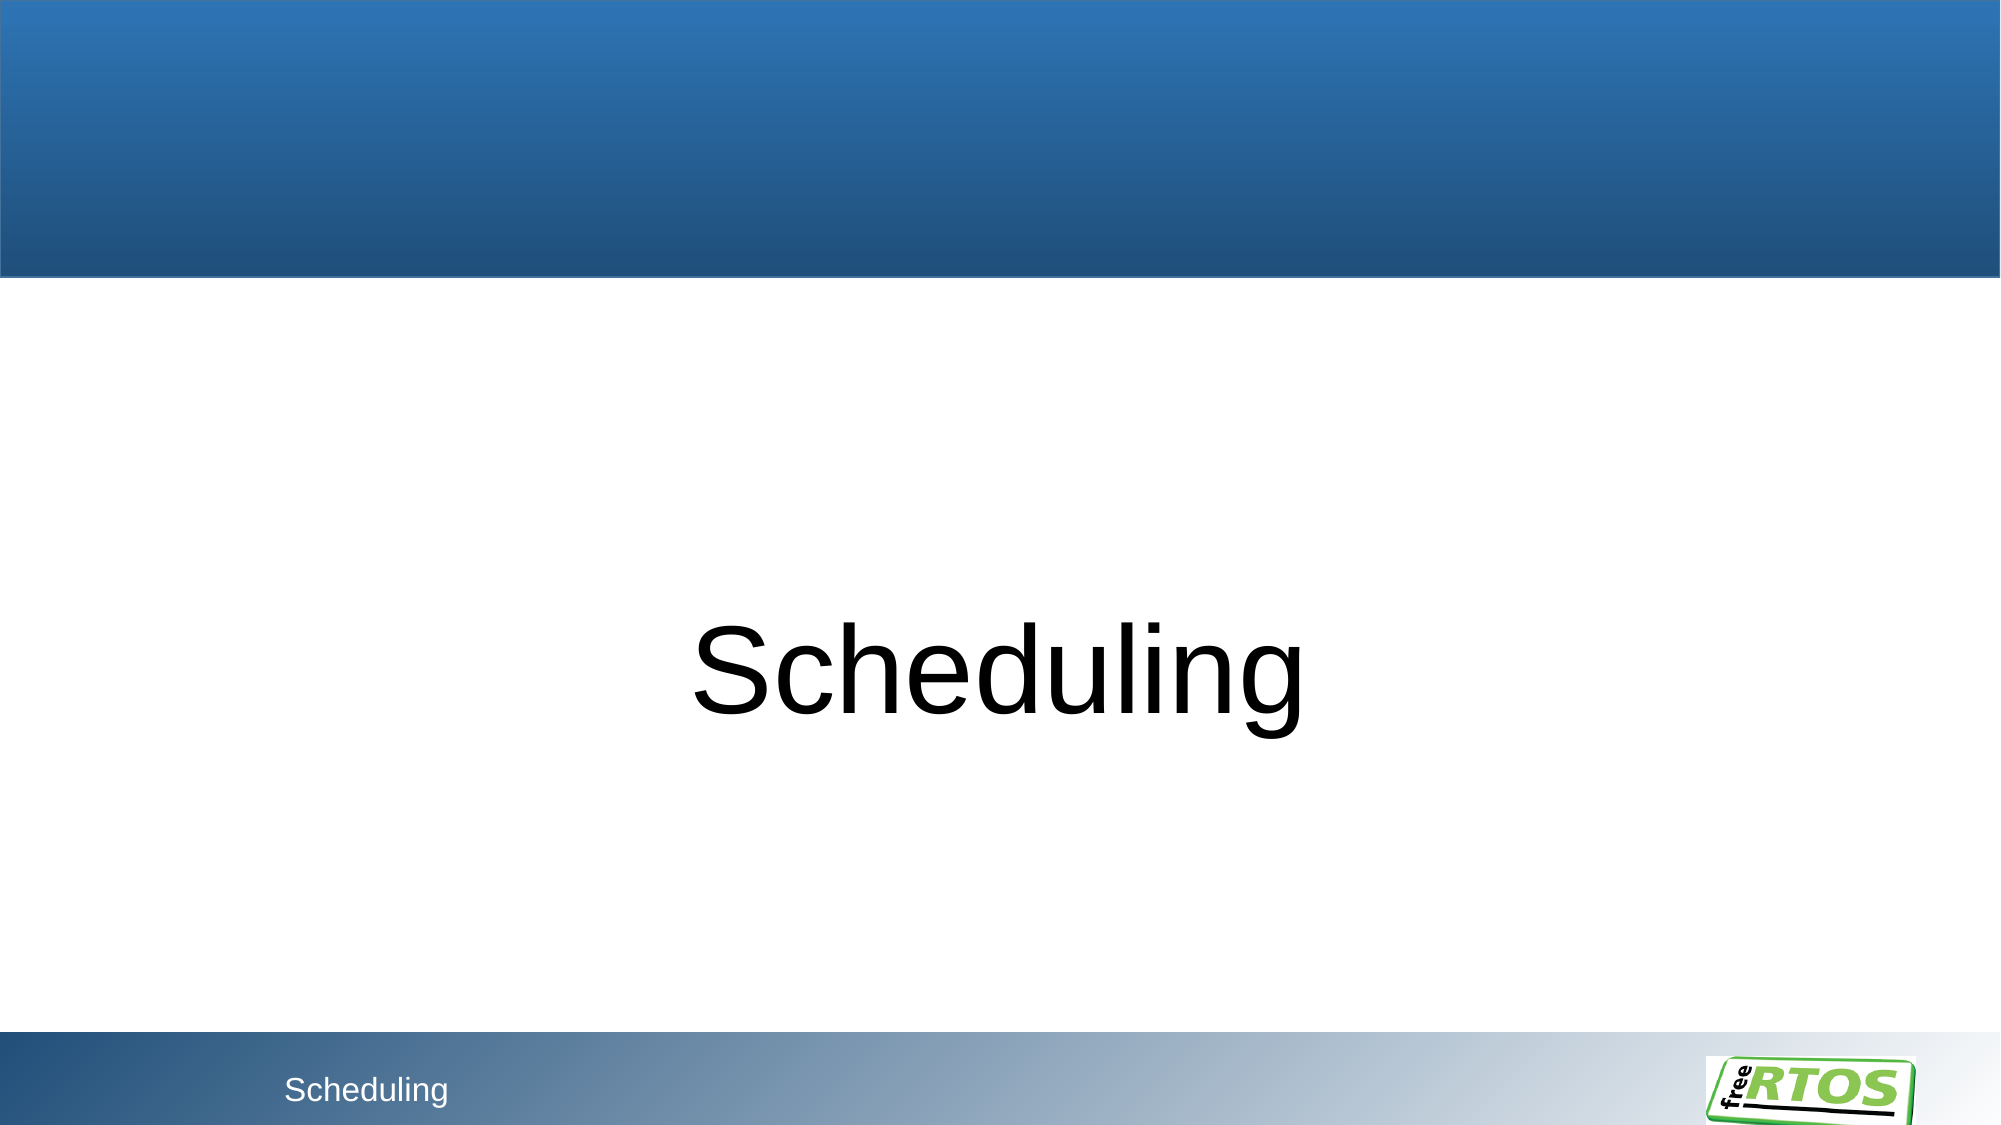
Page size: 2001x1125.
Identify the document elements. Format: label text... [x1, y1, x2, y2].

title Scheduling [136, 280, 1862, 749]
picture [1706, 1056, 1916, 1125]
footer Scheduling [136, 1043, 597, 1125]
